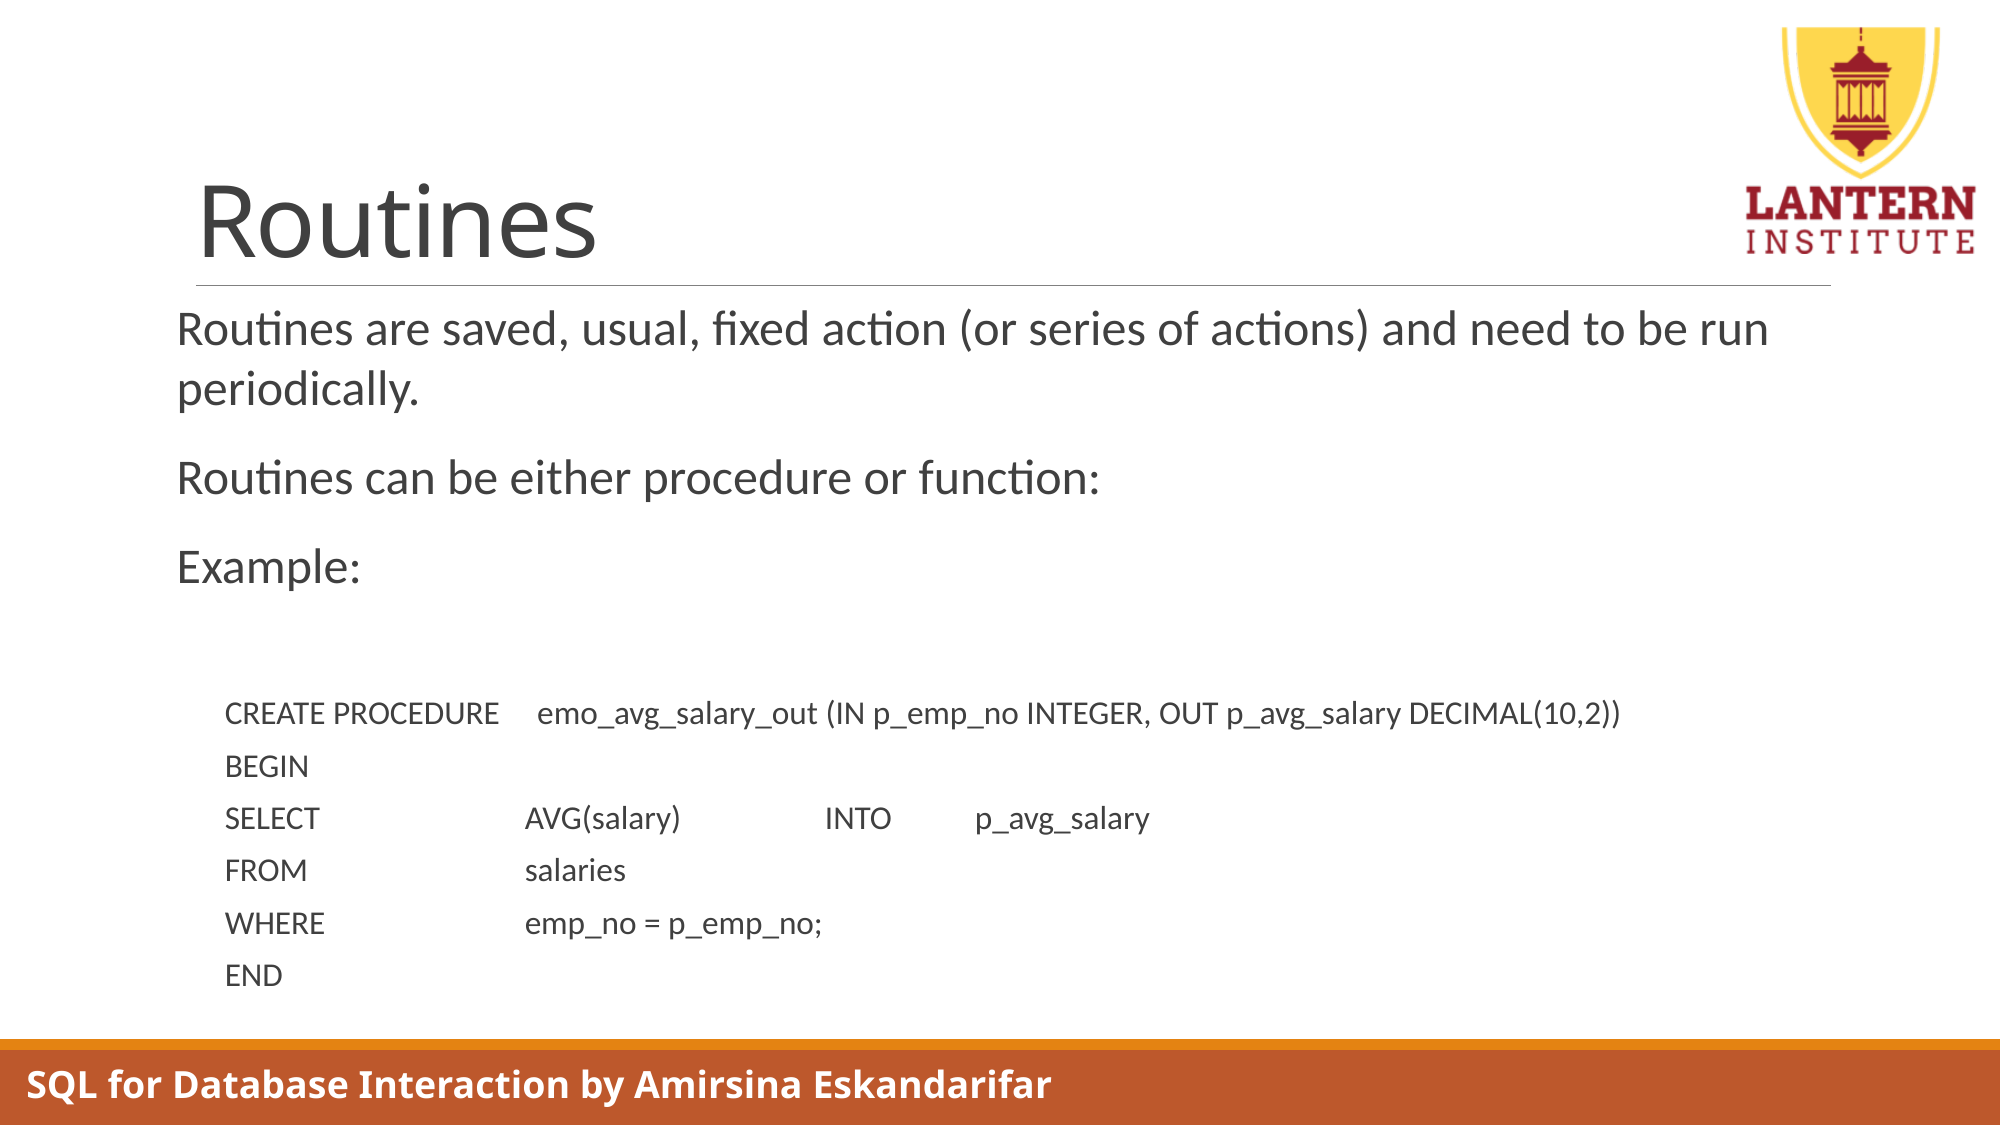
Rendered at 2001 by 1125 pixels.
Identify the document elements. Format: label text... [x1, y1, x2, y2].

picture [1721, 25, 2000, 254]
text_box Routines are saved, usual, fixed action (or series of actions) and need to be run periodically. Routines can be either procedure or function: Example: CREATE PROCEDURE emo_avg_salary_out (IN p_emp_no INTEGER, OUT p_avg_salary DECIMAL(10,2)) BEGIN SELECT AVG(salary) INTO p_avg_salary FROM salaries WHERE emp_no = p_emp_no; END [176, 288, 1887, 1041]
title Routines [180, 47, 1830, 285]
text_box SQL for Database Interaction by Amirsina Eskandarifar [11, 1053, 1349, 1113]
